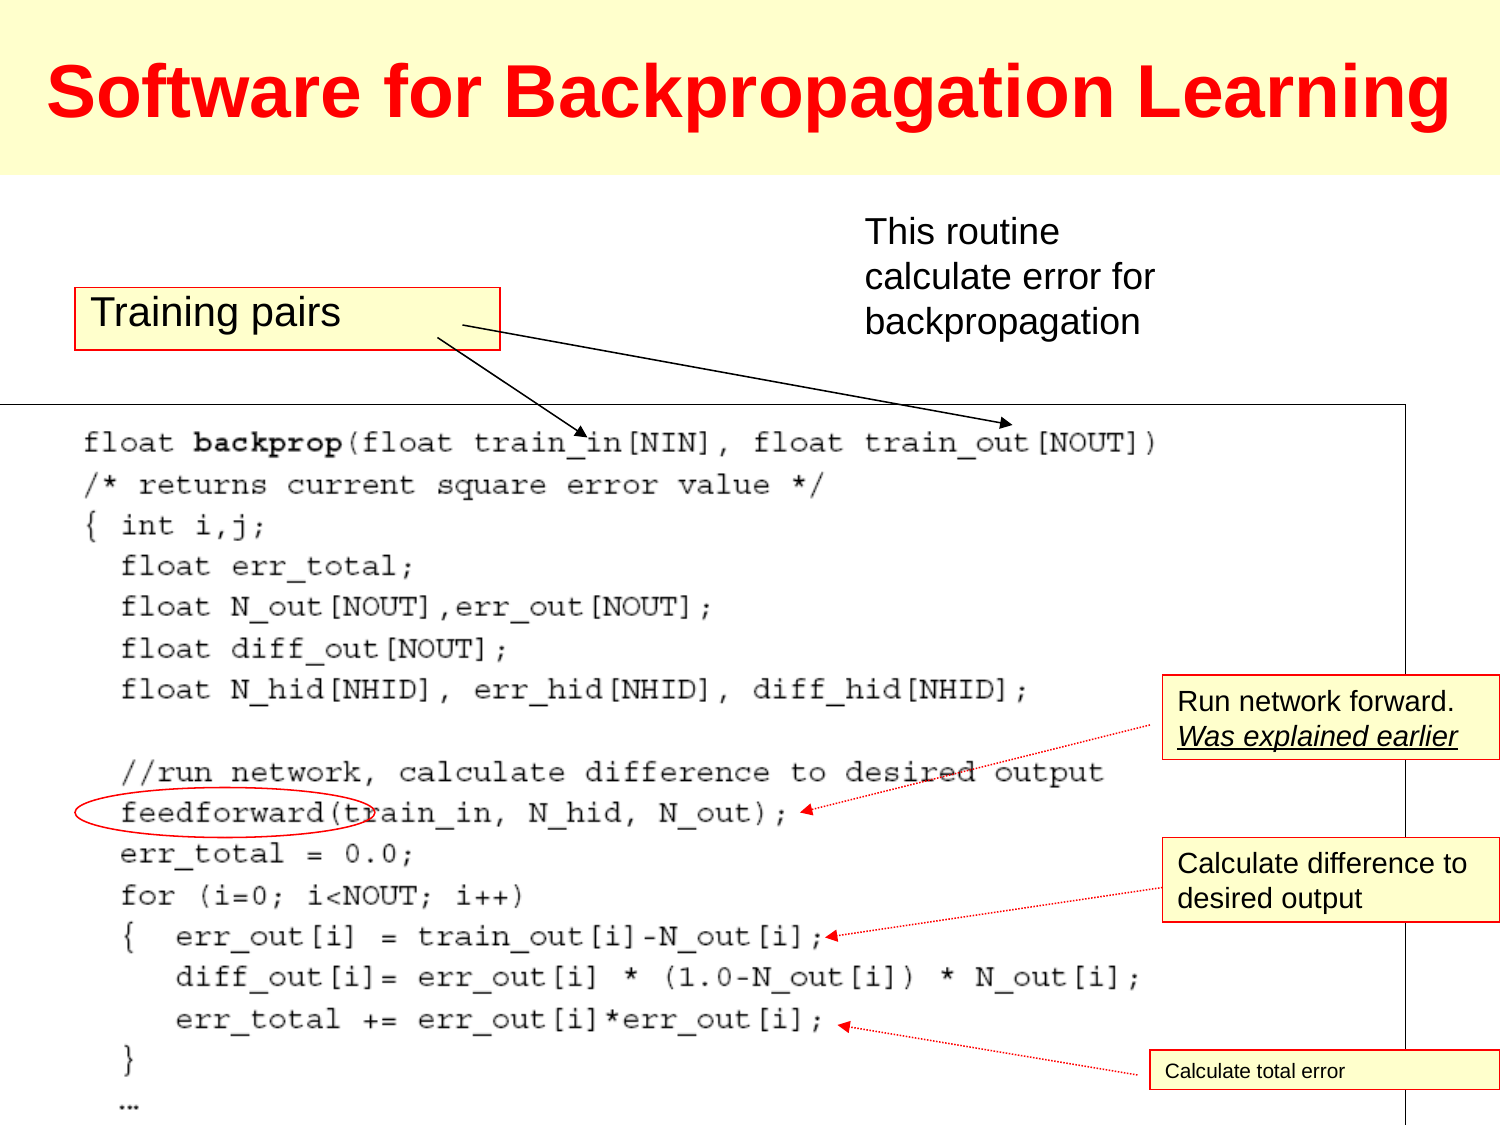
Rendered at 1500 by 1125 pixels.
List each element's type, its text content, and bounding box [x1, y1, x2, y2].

text_box This routine calculate error for backpropagation [849, 199, 1213, 350]
picture [0, 404, 1406, 1125]
title Software for Backpropagation Learning [0, 0, 1500, 176]
list Training pairs [74, 287, 501, 351]
text_box Run network forward. Was explained earlier [1409, 674, 1500, 760]
text_box Calculate total error [1409, 1050, 1500, 1090]
text_box Calculate difference to desired output [1409, 837, 1500, 923]
